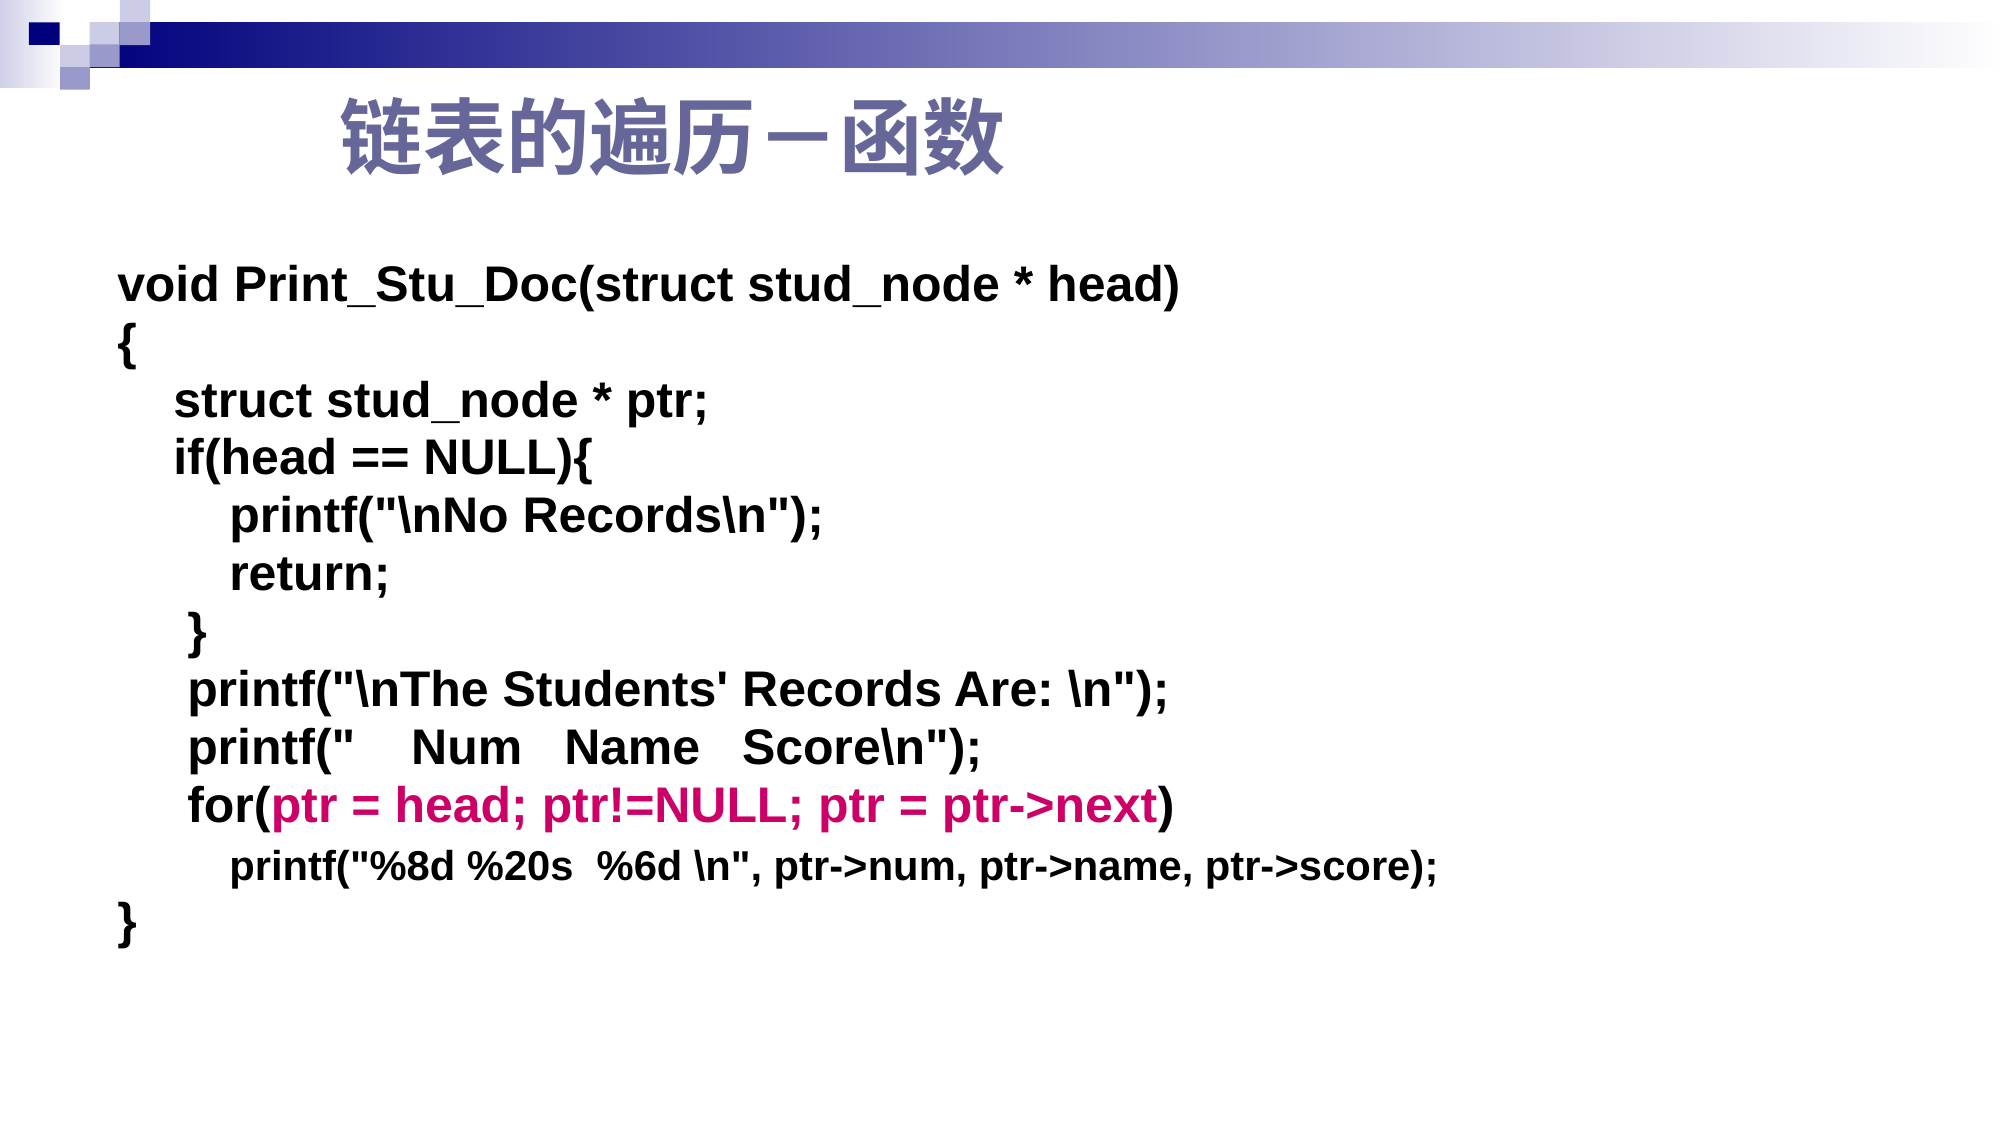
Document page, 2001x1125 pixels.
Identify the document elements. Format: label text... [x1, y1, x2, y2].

title 链表的遍历－函数 [324, 75, 1675, 197]
list void Print_Stu_Doc(struct stud_node * head) { struct stud_node * ptr; if(head == NULL){ printf("\nNo Records\n"); return; } printf("\nThe Students' Records Are: \n"); printf(" Num Name Score\n"); for(ptr = head; ptr!=NULL; ptr = ptr->next) printf("%8d %20s %6d \n", ptr->num, ptr->name, ptr->score); } [102, 255, 1898, 1047]
